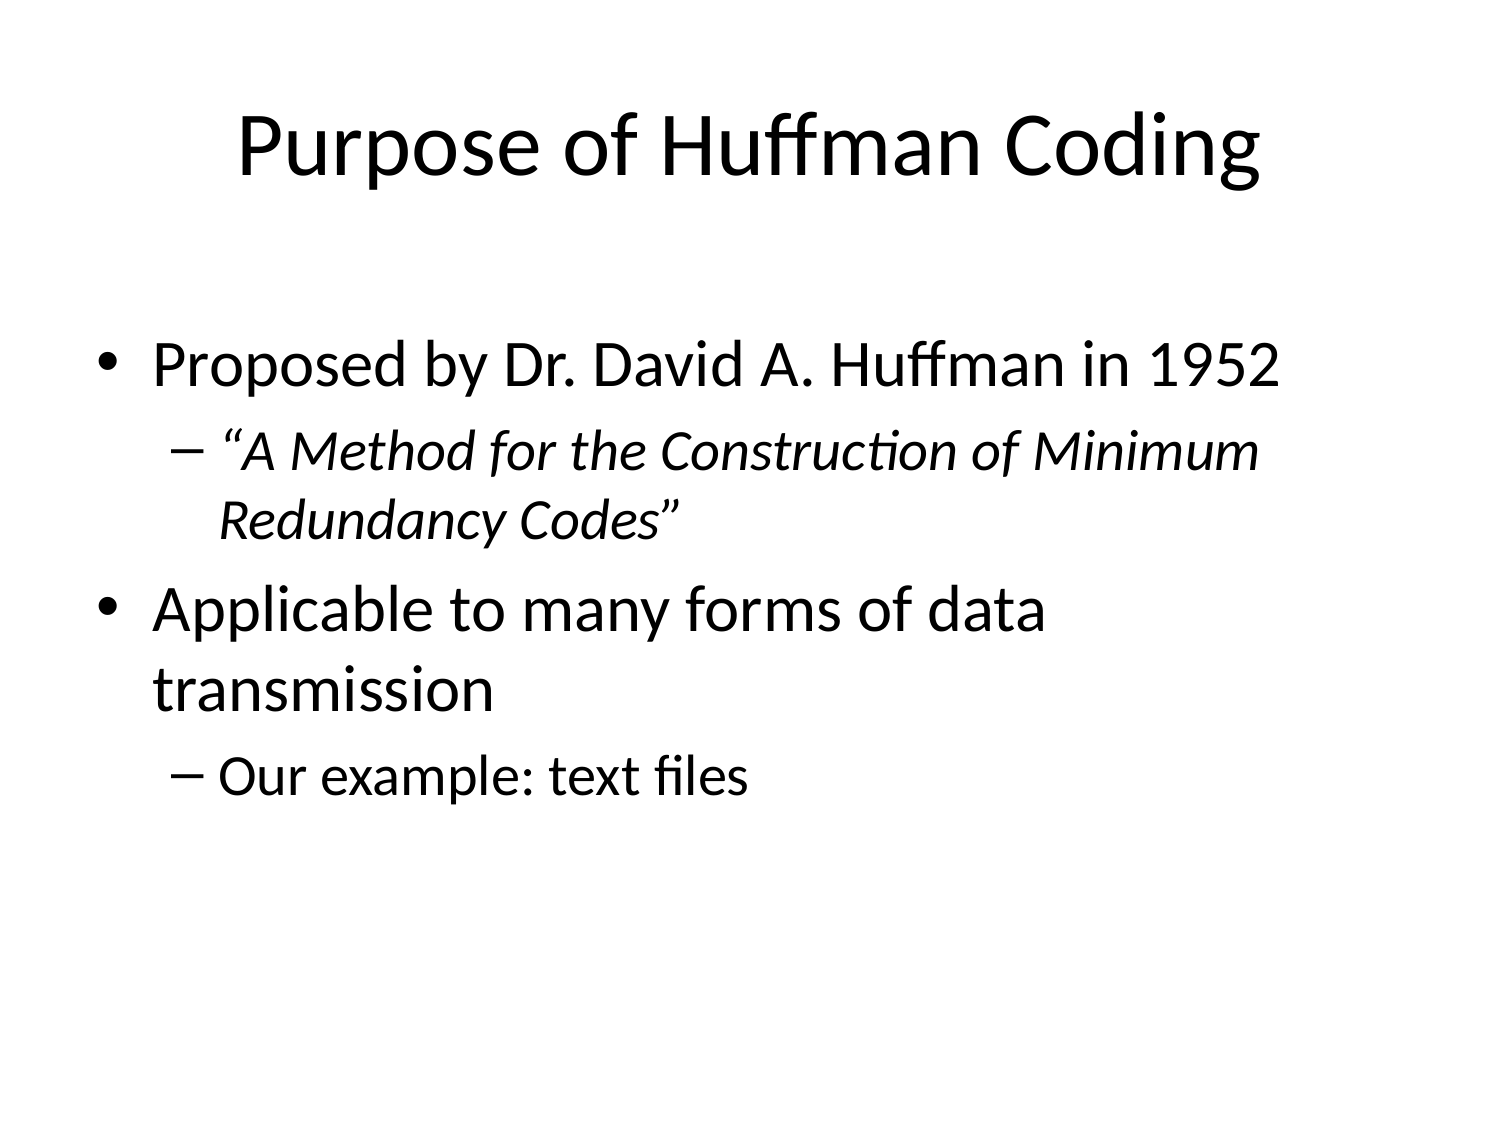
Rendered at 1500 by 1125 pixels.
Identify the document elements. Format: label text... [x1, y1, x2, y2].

title Purpose of Huffman Coding [75, 45, 1425, 233]
list Proposed by Dr. David A. Huffman in 1952 “A Method for the Construction of Minimum Redundancy Codes” Applicable to many forms of data transmission Our example: text files [81, 312, 1357, 988]
